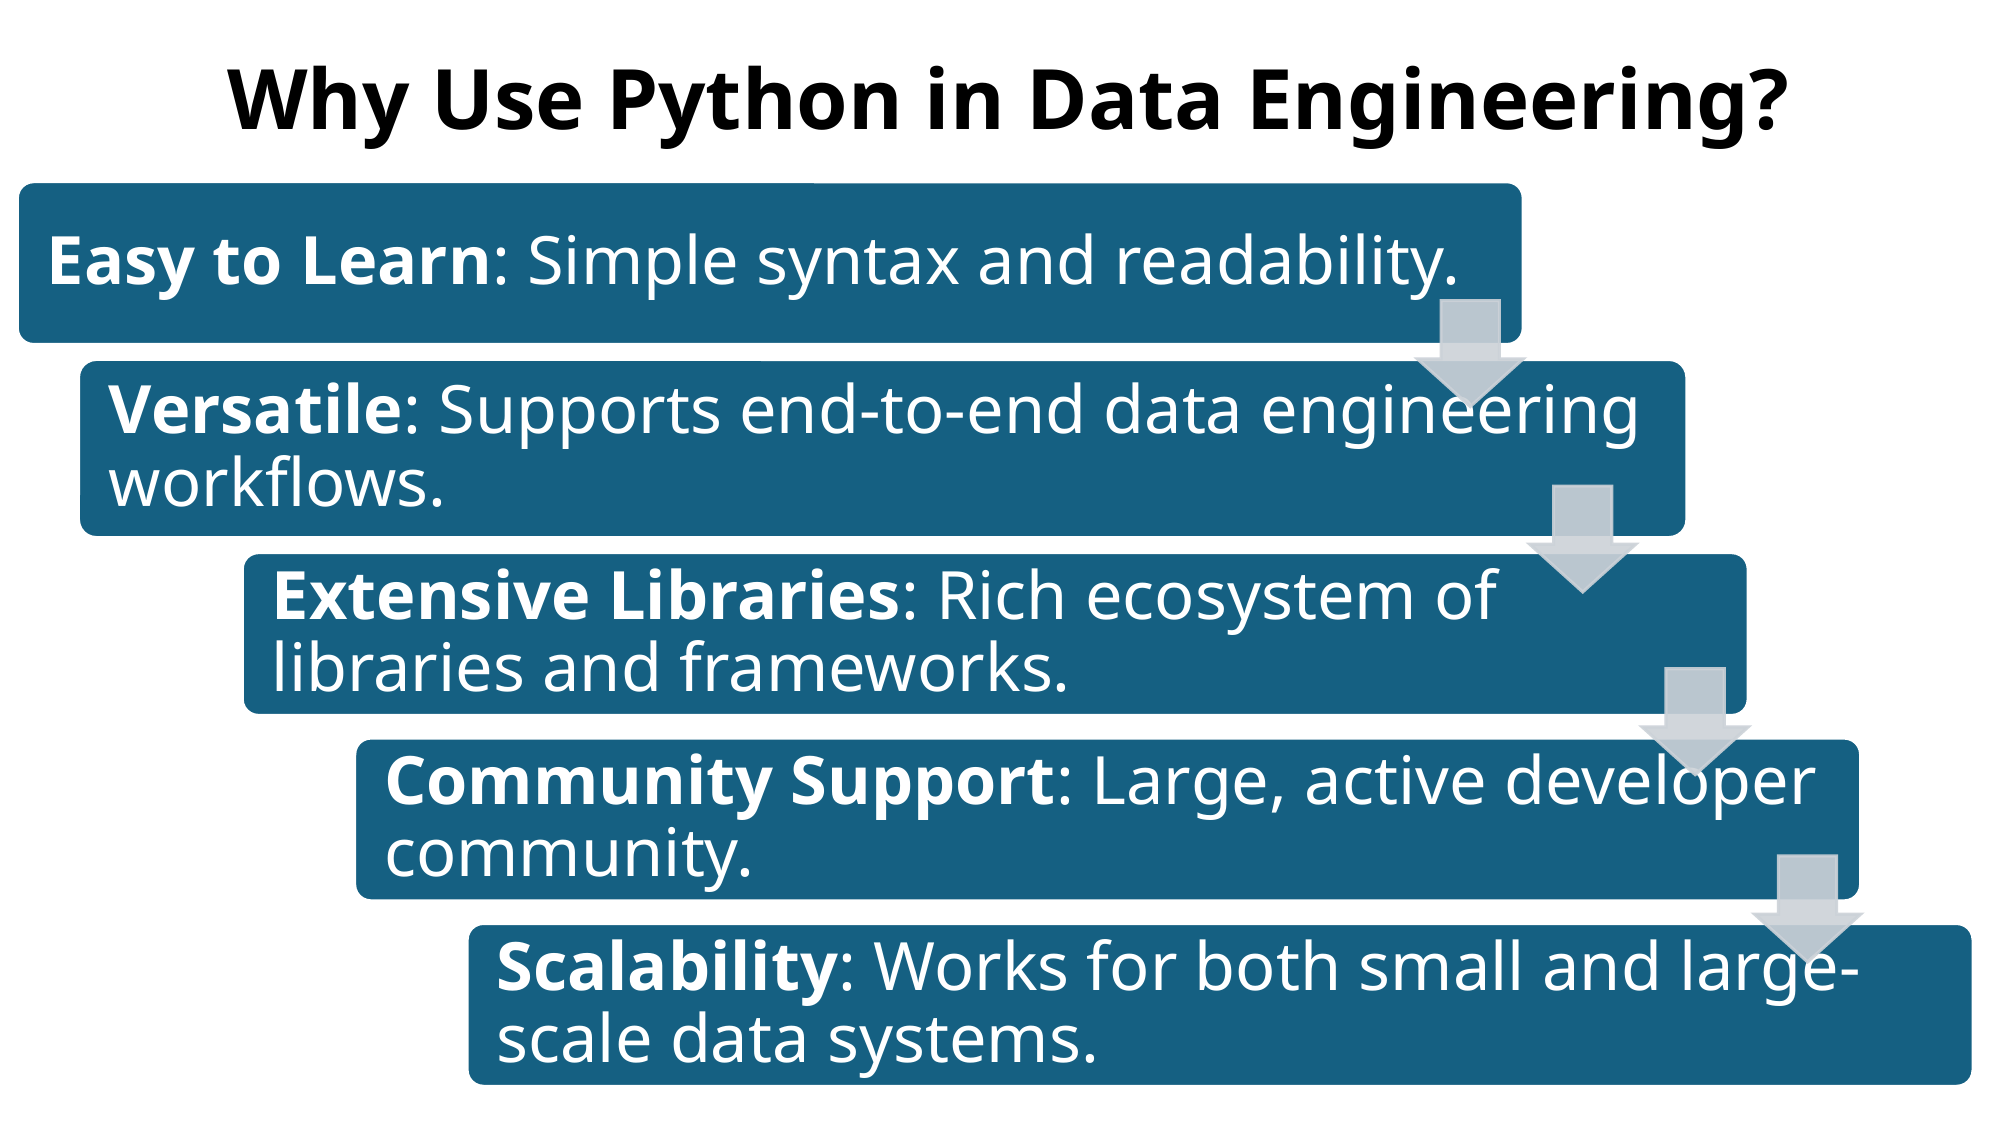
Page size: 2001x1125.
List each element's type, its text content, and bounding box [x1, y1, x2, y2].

text_box Why Use Python in Data Engineering? [212, 38, 1806, 154]
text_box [16, 181, 1974, 1087]
